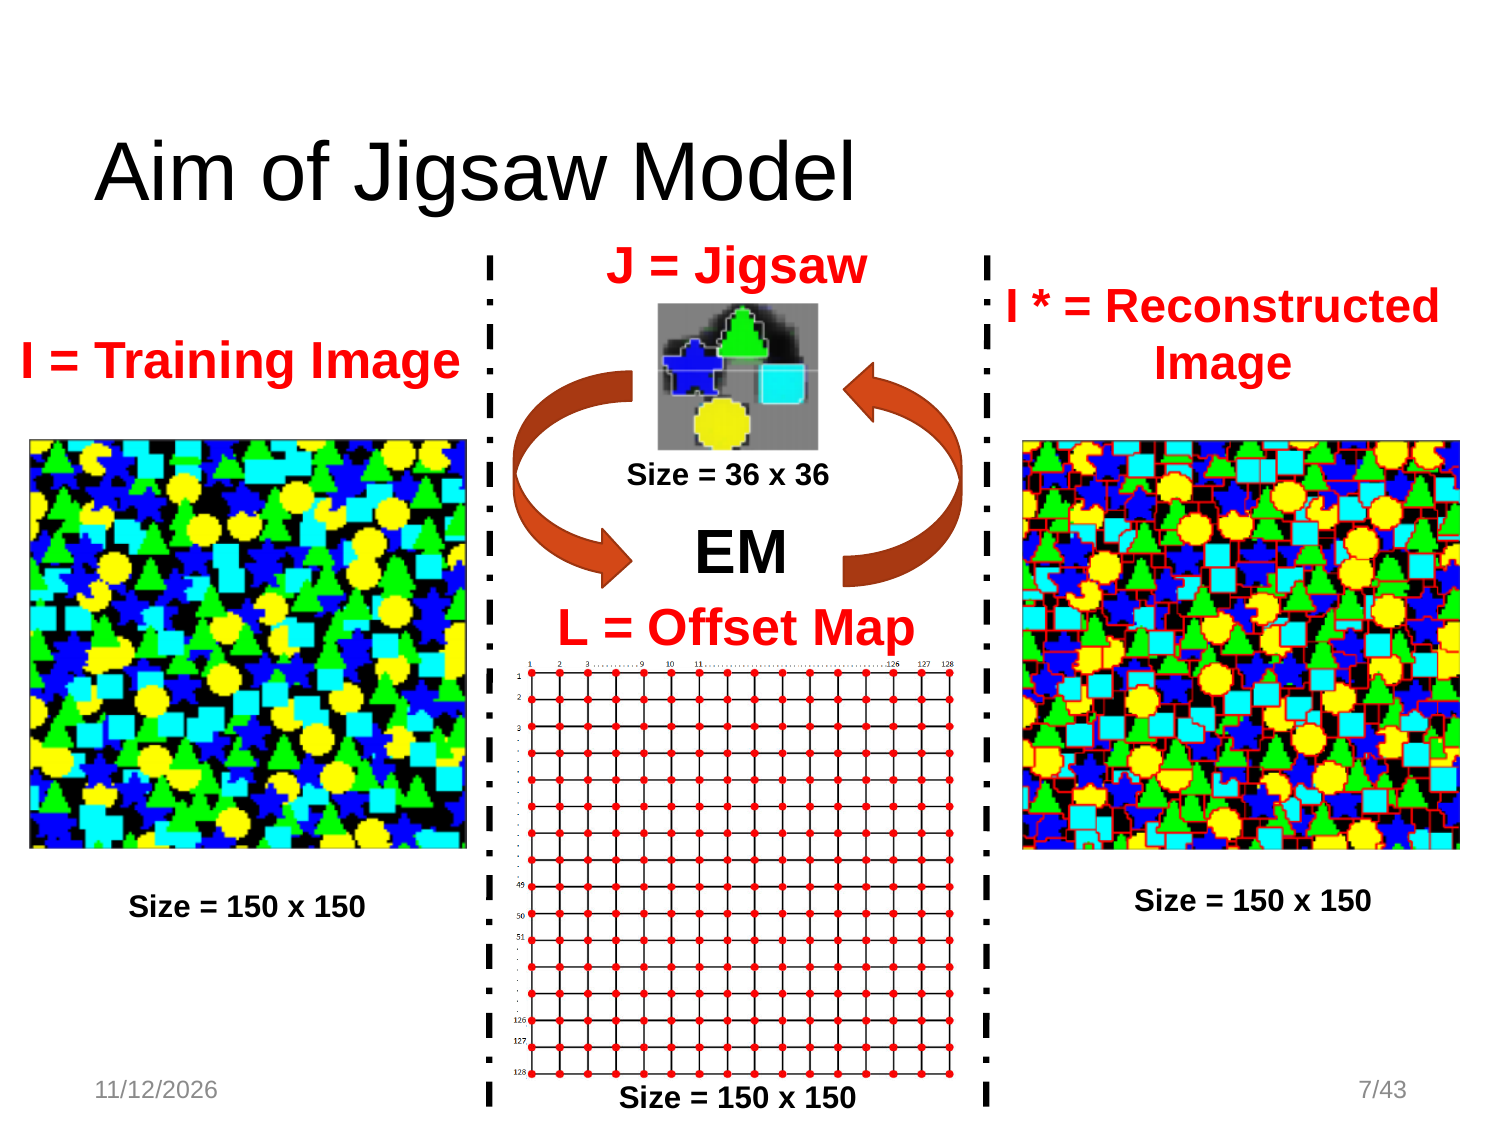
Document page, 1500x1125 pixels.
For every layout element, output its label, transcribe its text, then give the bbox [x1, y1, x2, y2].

slide_number 7/43 [1084, 1058, 1423, 1119]
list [28, 438, 467, 851]
text_box [842, 361, 963, 588]
text_box [512, 370, 633, 589]
picture [1021, 439, 1460, 852]
text_box Size = 150 x 150 [113, 879, 382, 932]
text_box EM [679, 503, 804, 594]
text_box I = Training Image [4, 318, 479, 397]
picture [654, 302, 820, 452]
title Aim of Jigsaw Model [79, 85, 1428, 232]
text_box Size = 150 x 150 [1119, 873, 1388, 926]
text_box I * = Reconstructed Image [994, 267, 1461, 397]
picture [513, 656, 962, 1088]
text_box Size = 150 x 150 [604, 1097, 873, 1123]
text_box J = Jigsaw [500, 224, 975, 302]
text_box L = Offset Map [500, 586, 975, 664]
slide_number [79, 1058, 417, 1119]
text_box Size = 36 x 36 [611, 446, 846, 499]
